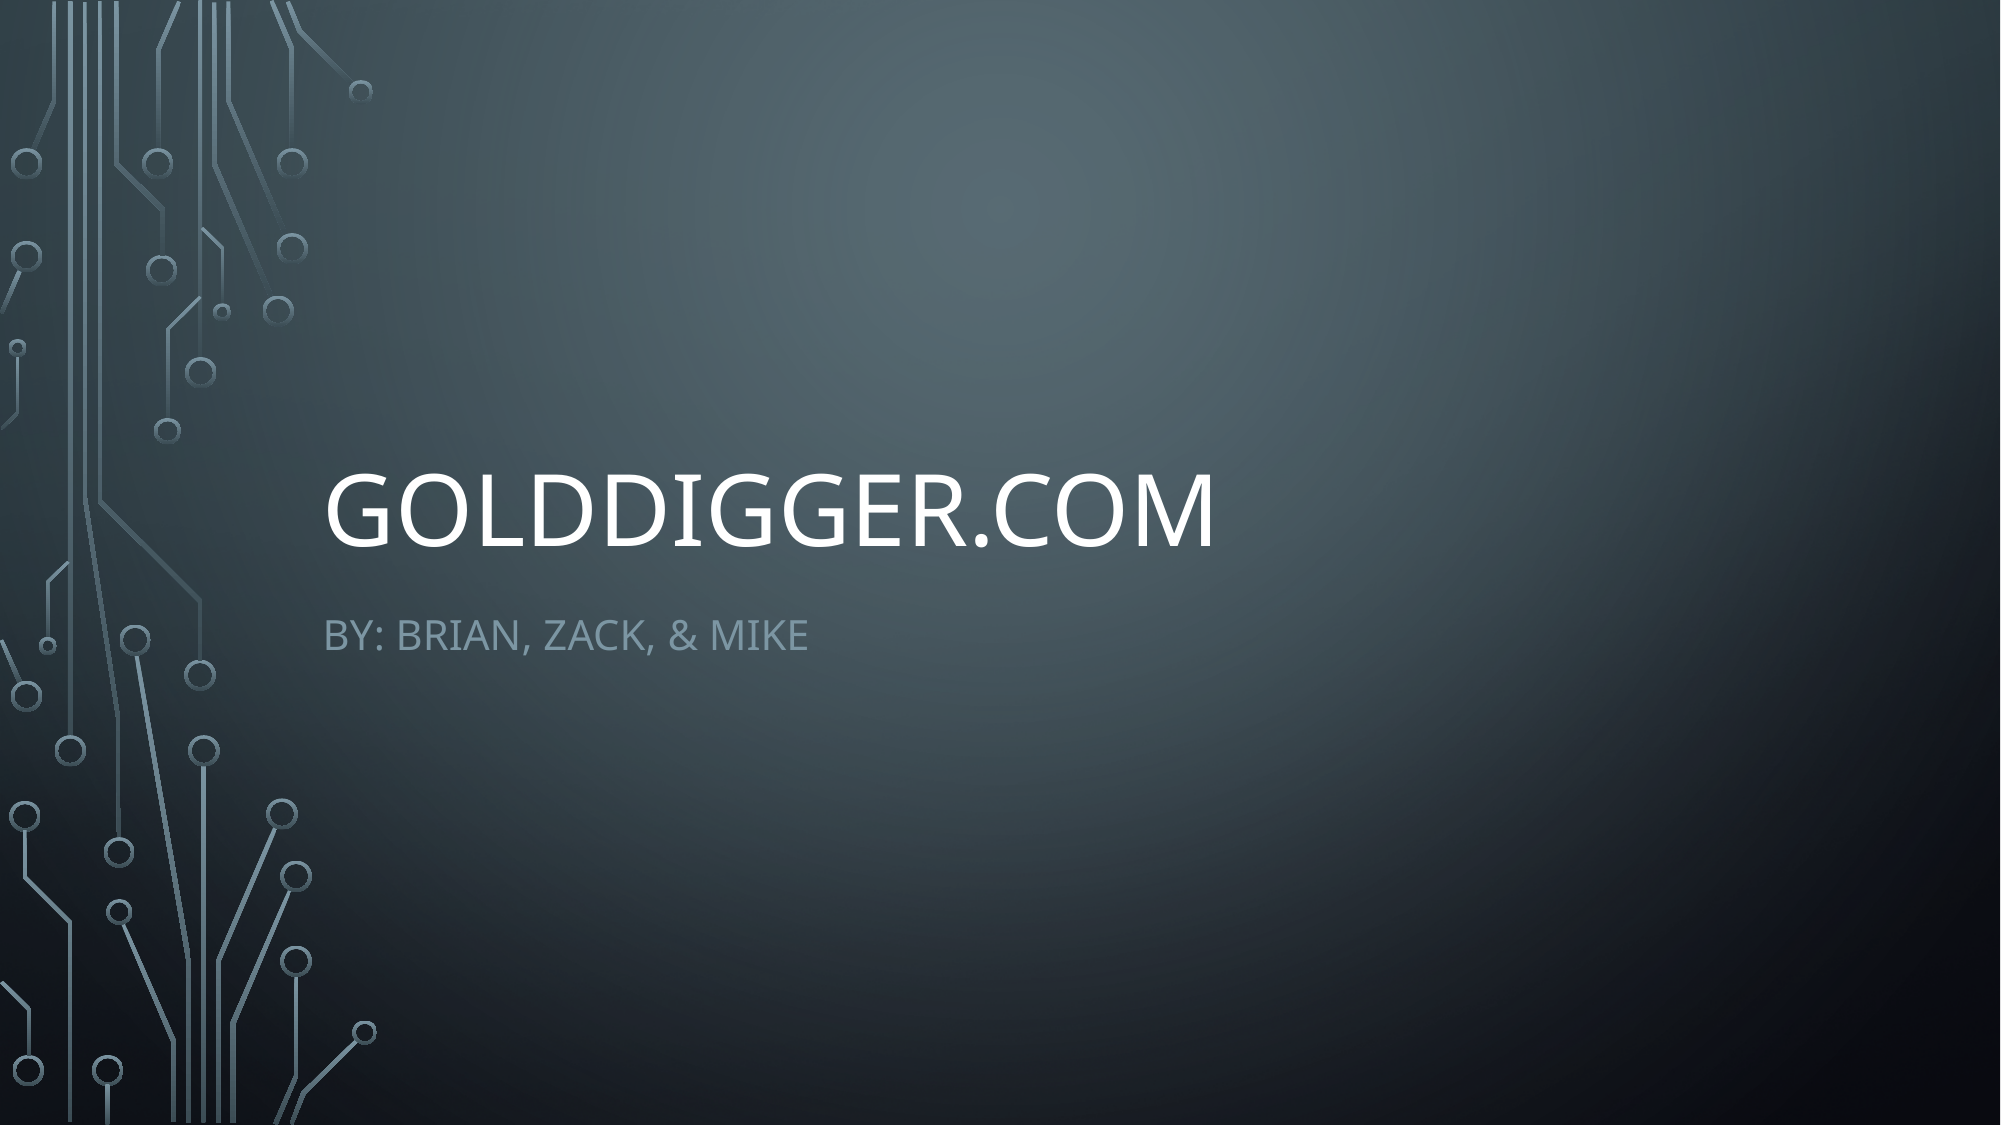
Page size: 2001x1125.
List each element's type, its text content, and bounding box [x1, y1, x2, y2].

subtitle By: Brian, Zack, & Mike [307, 590, 1750, 863]
title GoldDigger.com [307, 184, 1750, 576]
